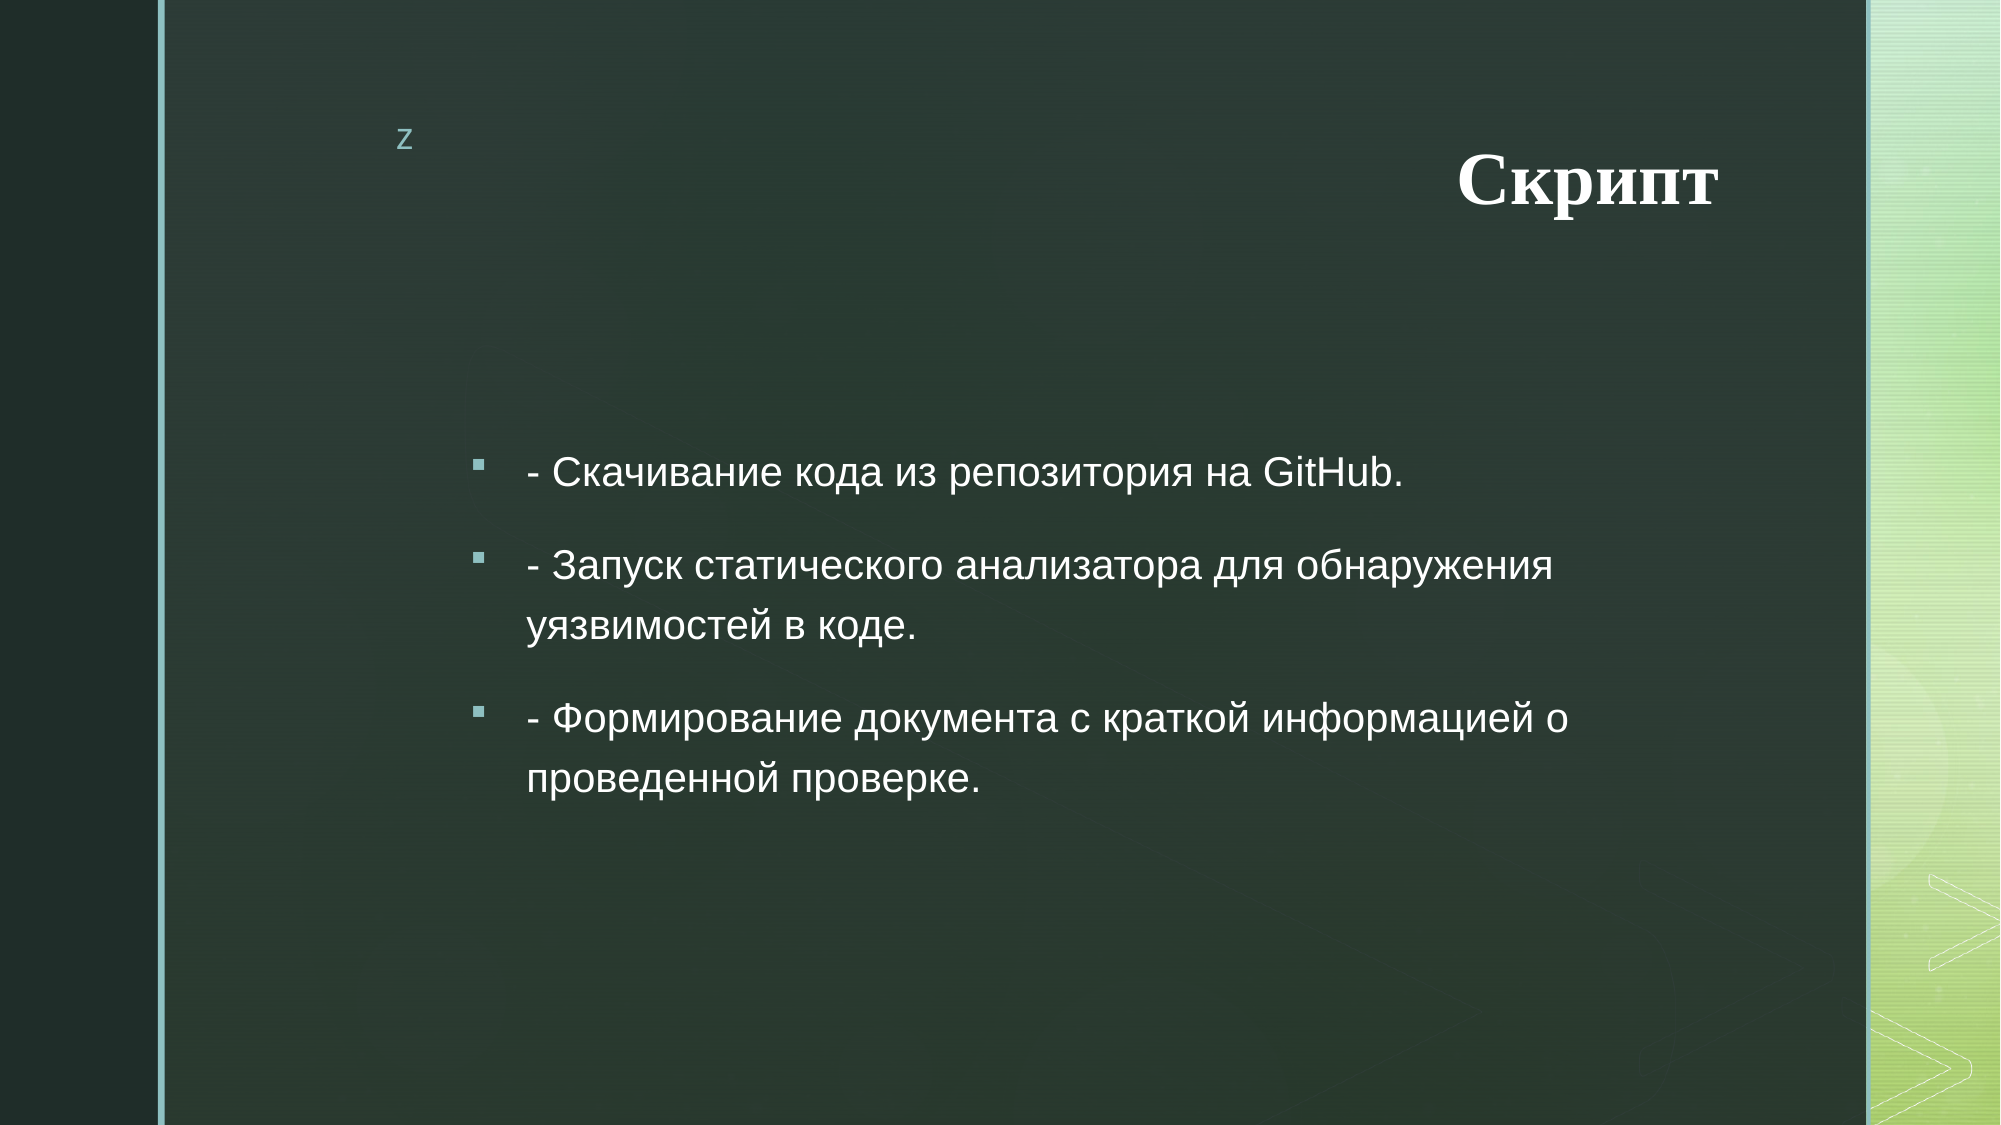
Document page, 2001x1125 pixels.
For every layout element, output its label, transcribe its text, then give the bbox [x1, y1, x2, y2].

list - Скачивание кода из репозитория на GitHub. - Запуск статического анализатора для обнаружения уязвимостей в коде. - Формирование документа с краткой информацией о проведенной проверке. [454, 336, 1734, 993]
title Скрипт [428, 132, 1734, 310]
picture [1871, 0, 2001, 1125]
